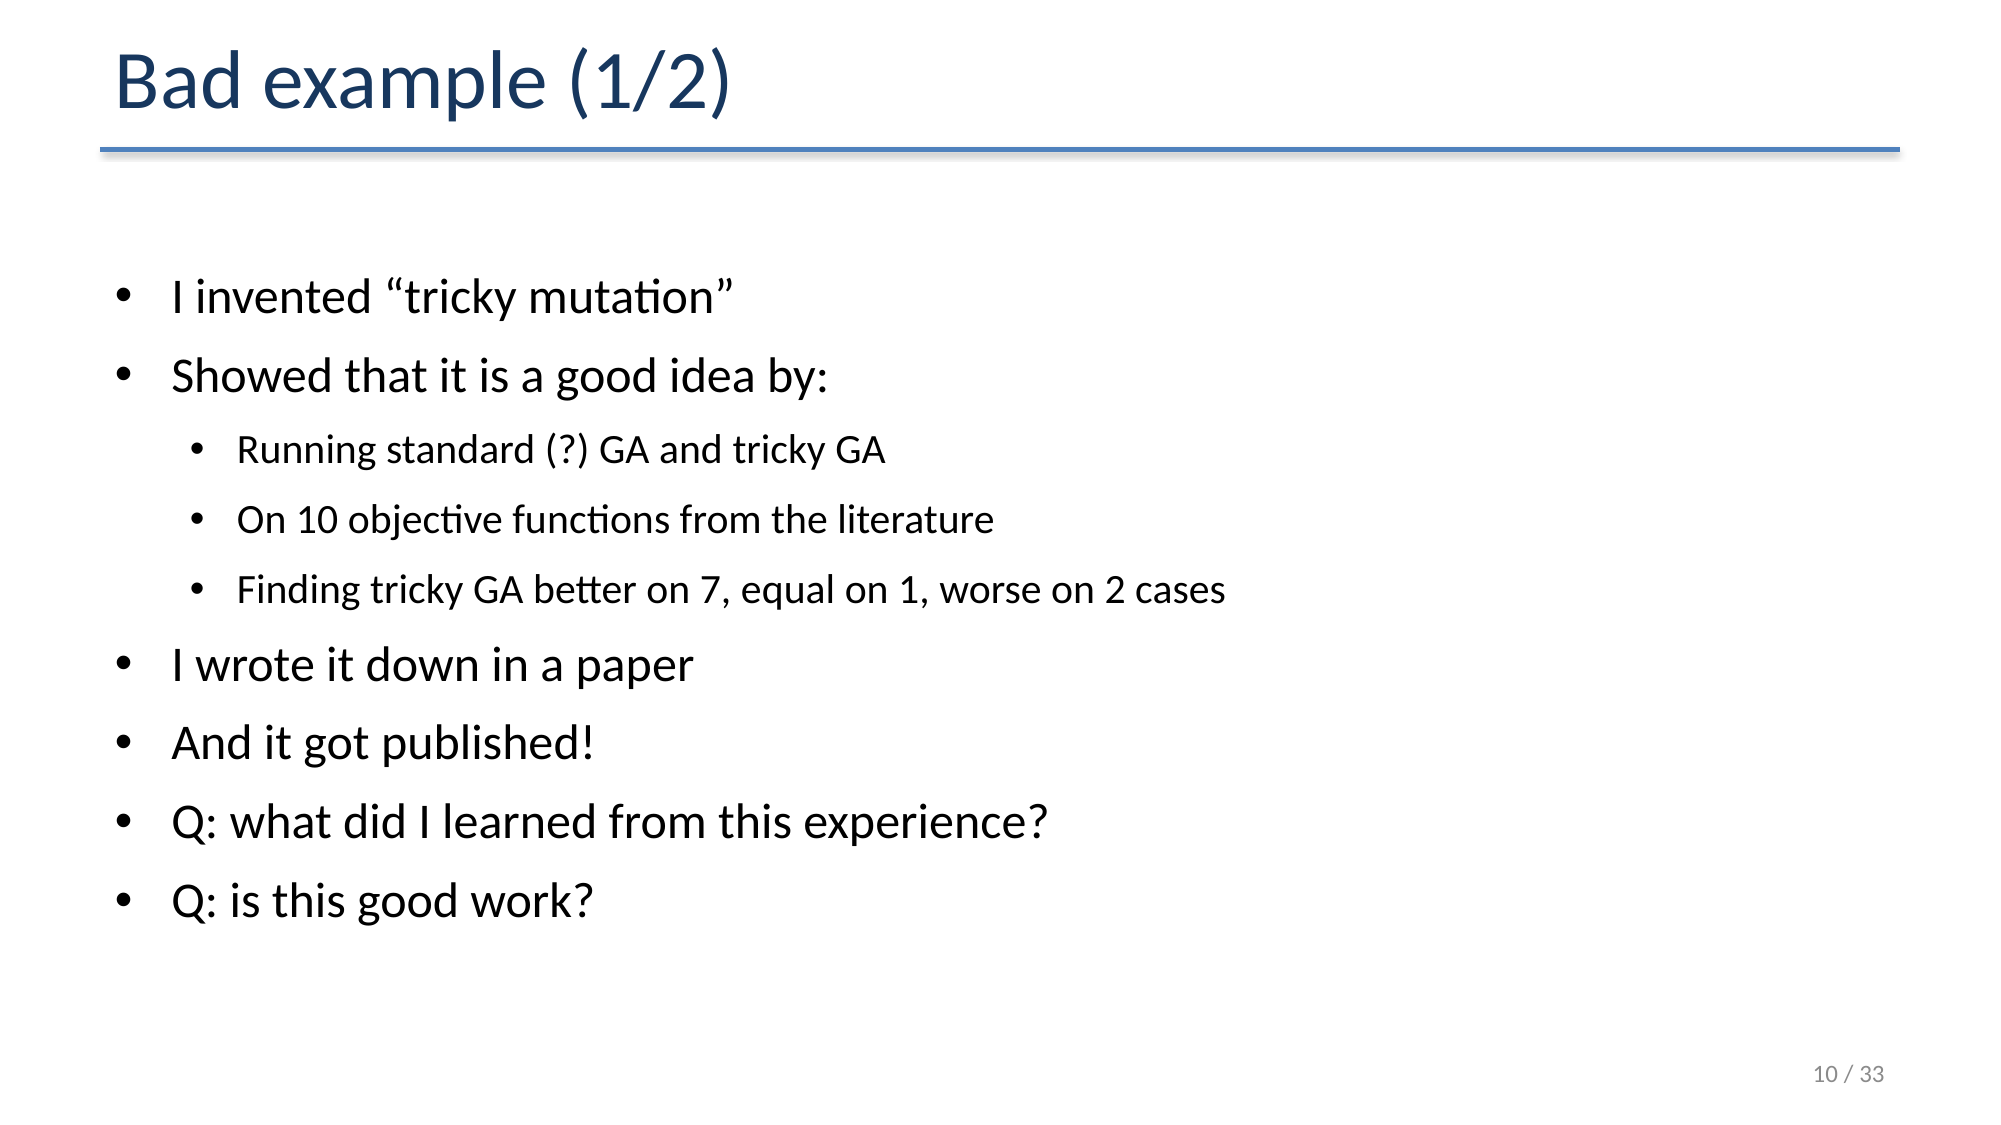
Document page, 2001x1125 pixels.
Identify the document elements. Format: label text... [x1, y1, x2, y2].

list I invented “tricky mutation” Showed that it is a good idea by: Running standard (?) GA and tricky GA On 10 objective functions from the literature Finding tricky GA better on 7, equal on 1, worse on 2 cases I wrote it down in a paper And it got published! Q: what did I learned from this experience? Q: is this good work? [99, 262, 1900, 1005]
title Bad example (1/2) [99, 3, 1900, 147]
slide_number 10 / 33 [1433, 1042, 1900, 1103]
